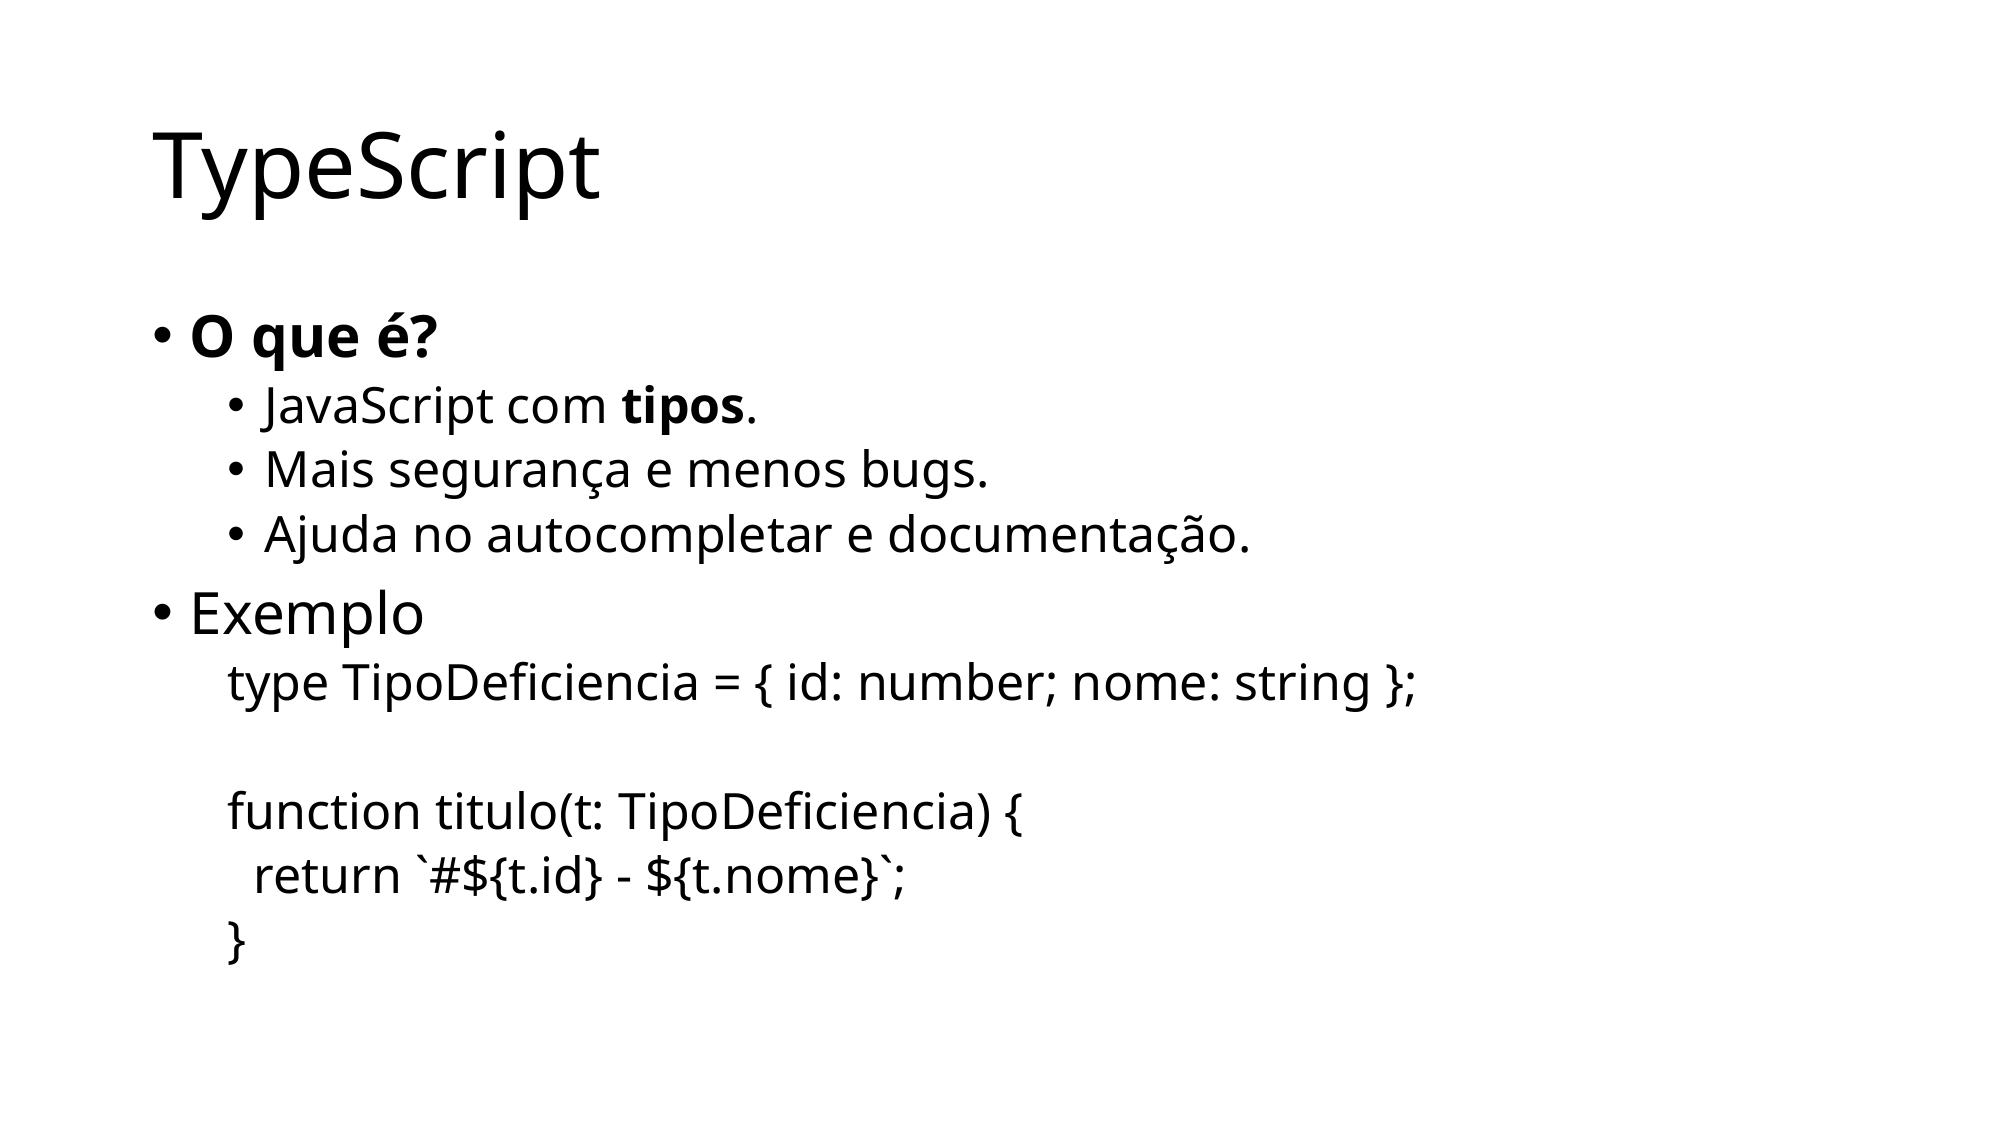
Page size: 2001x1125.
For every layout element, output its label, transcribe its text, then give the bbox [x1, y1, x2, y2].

list O que é? JavaScript com tipos. Mais segurança e menos bugs. Ajuda no autocompletar e documentação. Exemplo type TipoDeficiencia = { id: number; nome: string }; function titulo(t: TipoDeficiencia) { return `#${t.id} - ${t.nome}`; } [137, 299, 1863, 1014]
title TypeScript [137, 59, 1863, 278]
